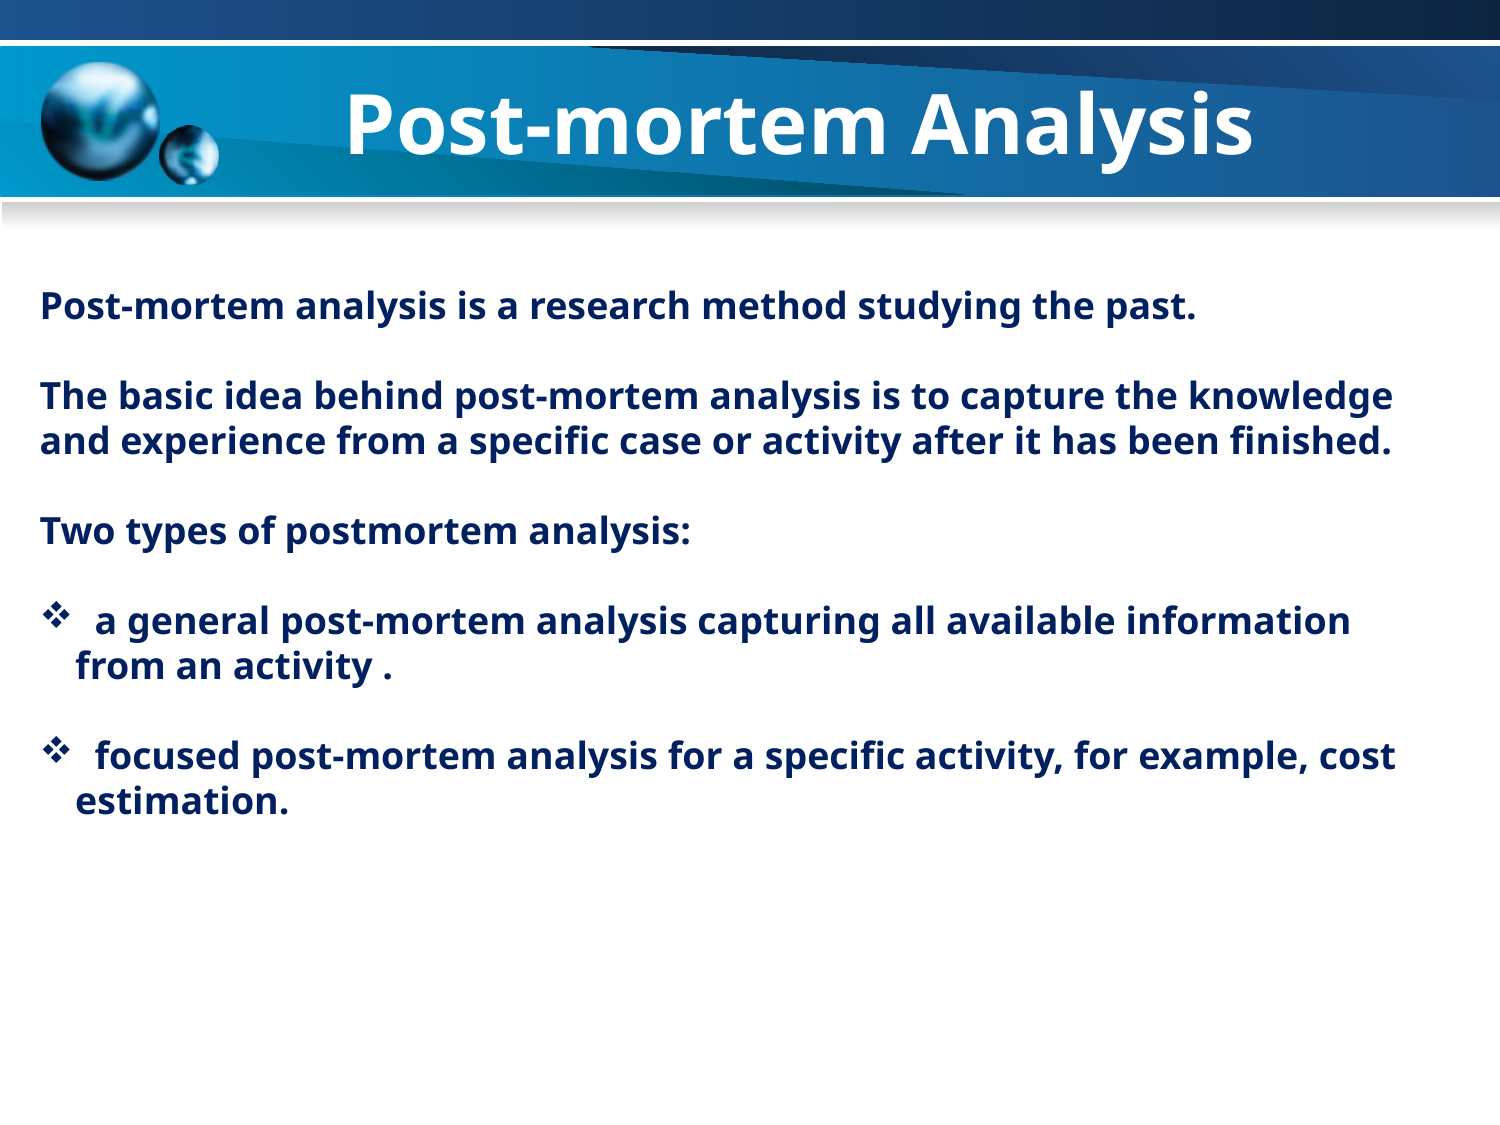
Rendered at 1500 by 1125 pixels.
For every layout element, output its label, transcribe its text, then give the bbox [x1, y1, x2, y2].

title Post-mortem Analysis [237, 49, 1363, 193]
picture [160, 126, 218, 184]
picture [42, 63, 159, 180]
text_box Post-mortem analysis is a research method studying the past. The basic idea behind post-mortem analysis is to capture the knowledge and experience from a specific case or activity after it has been finished. Two types of postmortem analysis: a general post-mortem analysis capturing all available information from an activity . focused post-mortem analysis for a specific activity, for example, cost estimation. [24, 274, 1463, 830]
